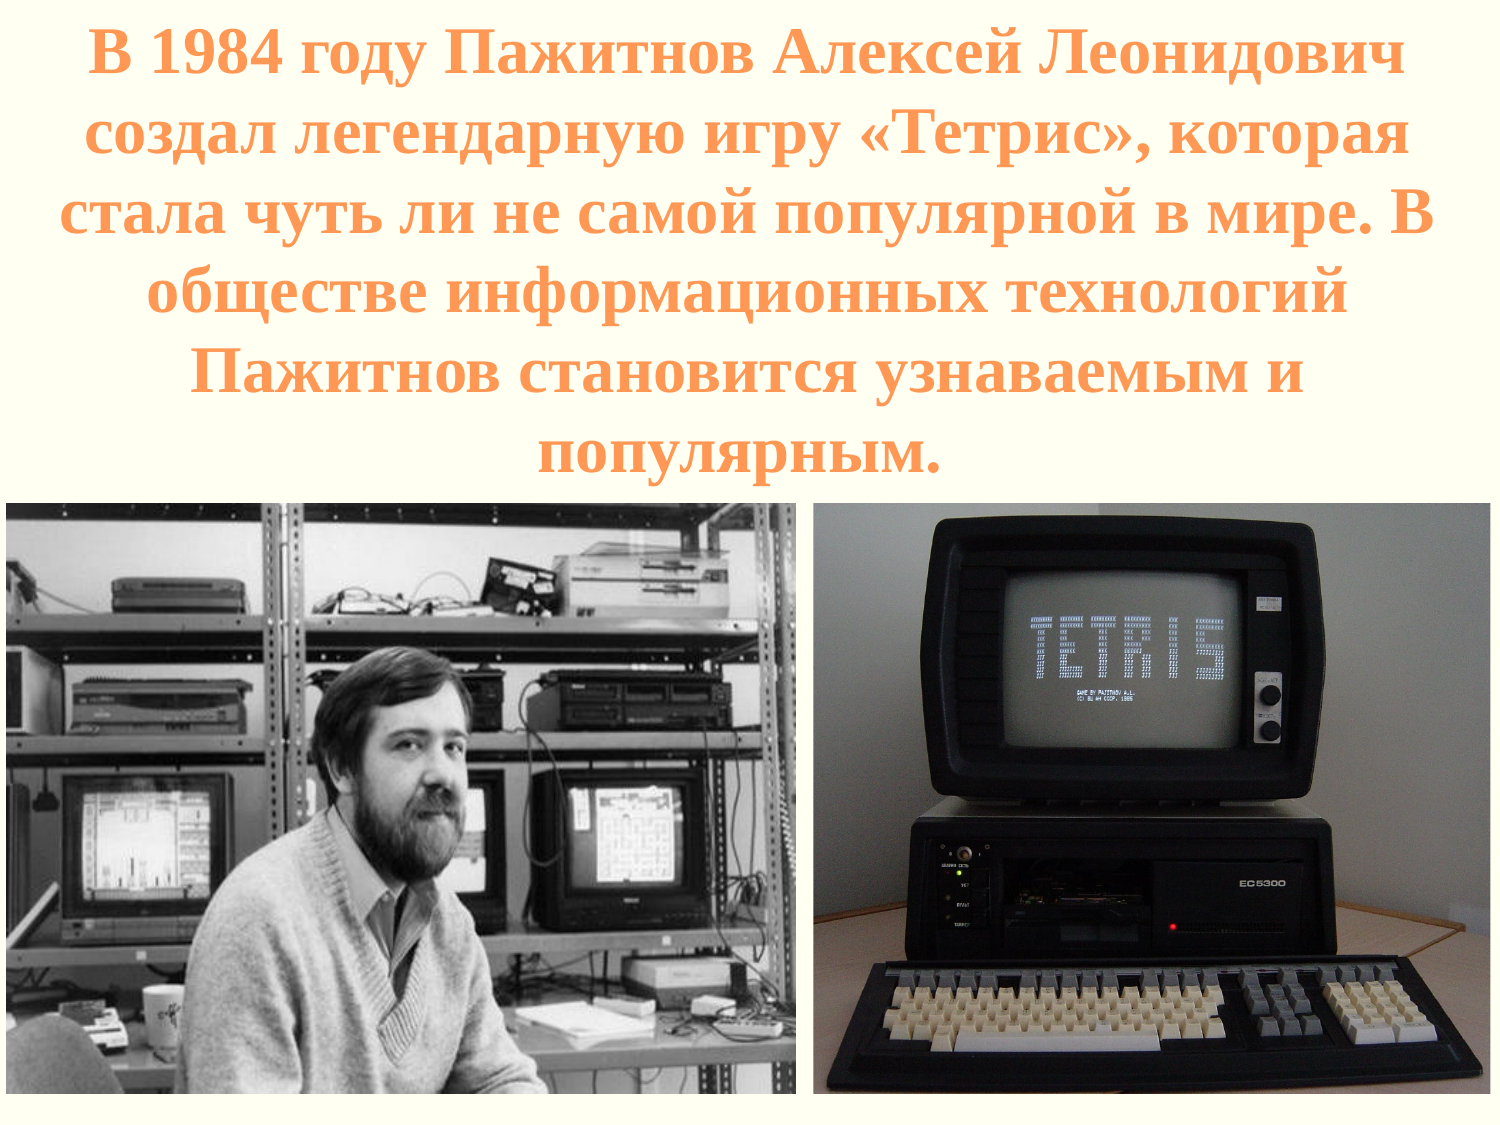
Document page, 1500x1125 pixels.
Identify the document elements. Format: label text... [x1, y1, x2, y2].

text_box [6, 503, 1491, 1095]
text_box В 1984 году Пажитнов Алексей Леонидович создал легендарную игру «Тетрис», которая стала чуть ли не самой популярной в мире. В обществе информационных технологий Пажитнов становится узнаваемым и популярным. [0, 0, 1500, 494]
